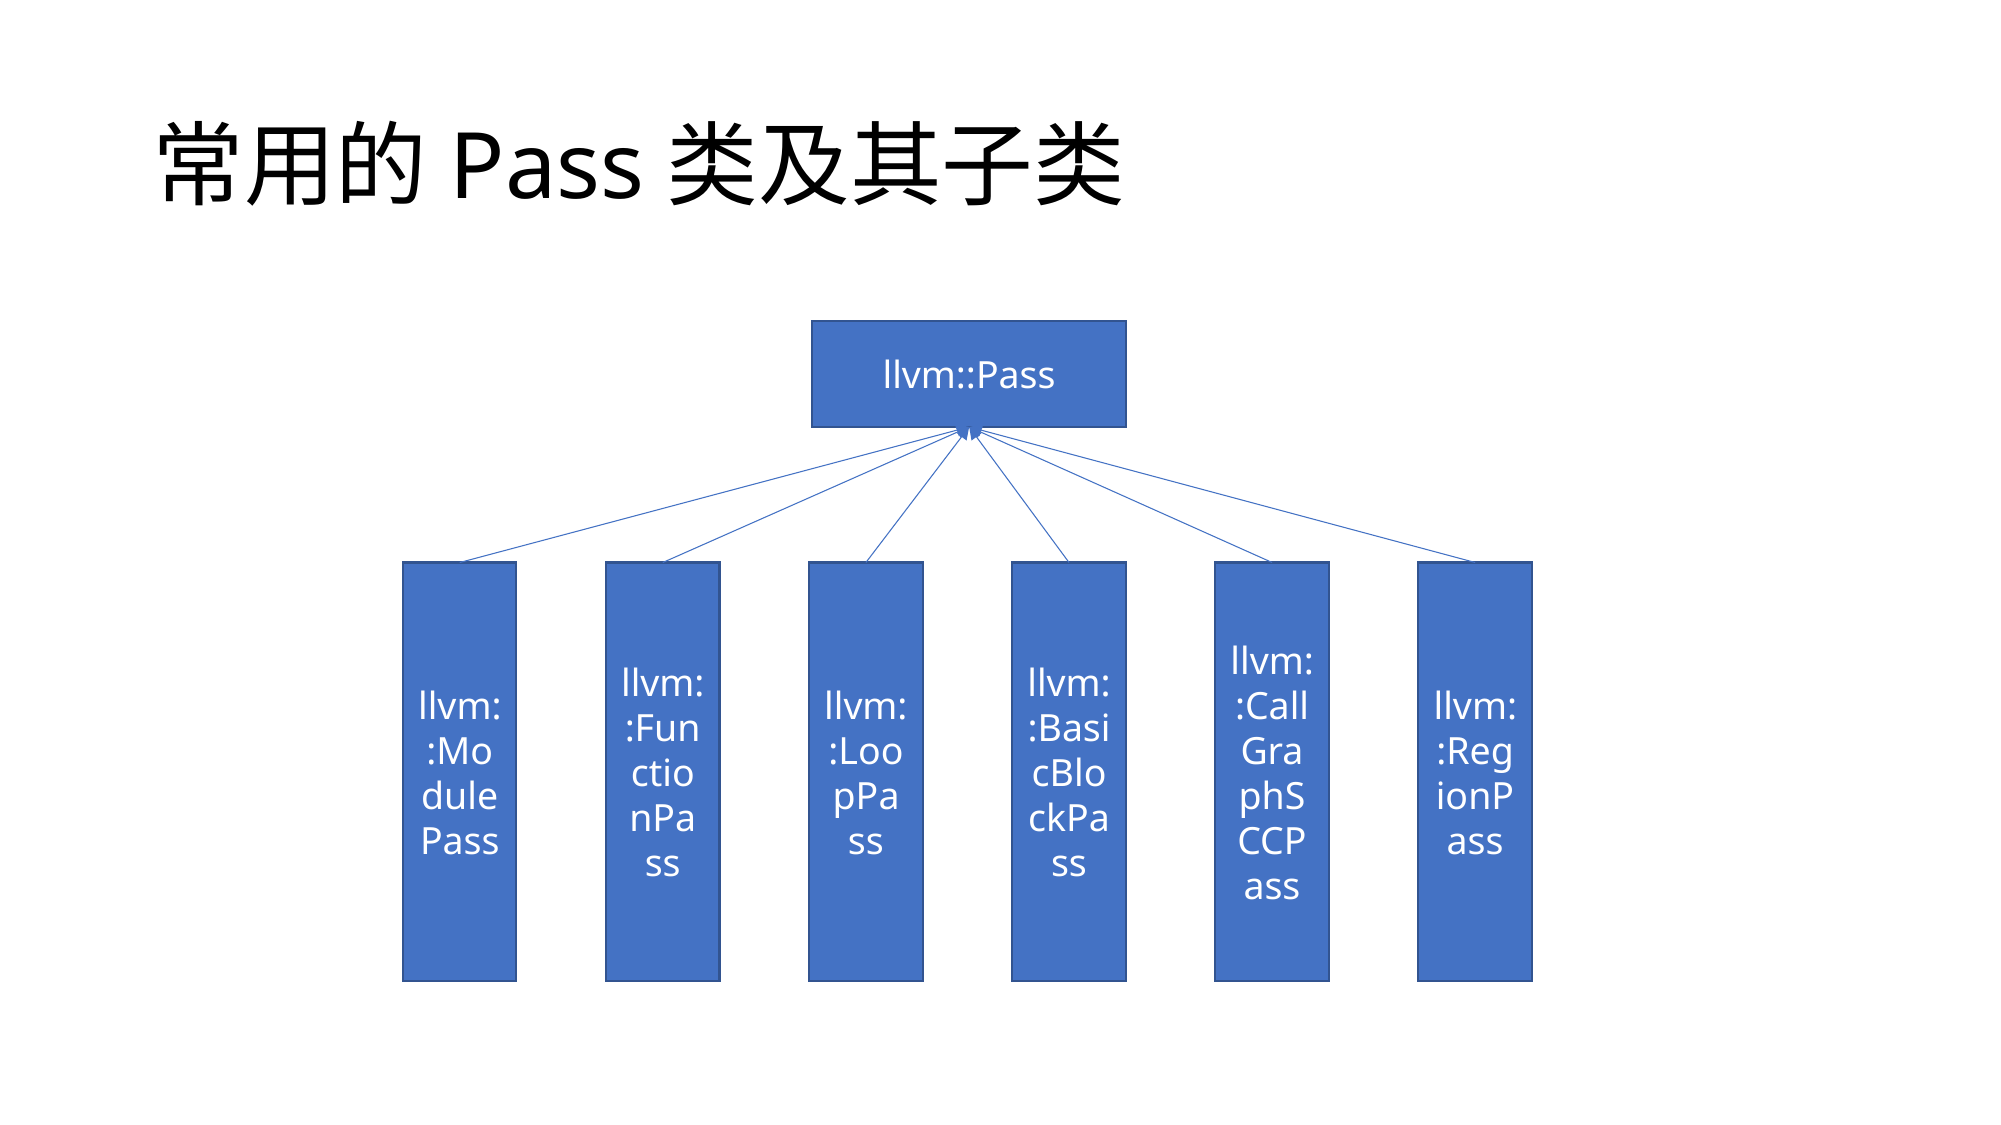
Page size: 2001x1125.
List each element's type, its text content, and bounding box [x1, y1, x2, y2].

text_box llvm::Pass [811, 320, 1127, 426]
text_box llvm::ModulePass [402, 561, 517, 982]
text_box llvm::LoopPass [808, 563, 924, 982]
text_box llvm::CallGraphSCCPass [1214, 563, 1330, 982]
text_box llvm::BasicBlockPass [1011, 563, 1127, 982]
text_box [459, 426, 662, 563]
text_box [969, 426, 1476, 563]
text_box llvm::FunctionPass [605, 563, 721, 982]
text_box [662, 426, 865, 563]
title 常用的Pass类及其子类 [137, 59, 1863, 278]
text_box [865, 426, 969, 563]
text_box llvm::RegionPass [1417, 561, 1533, 982]
